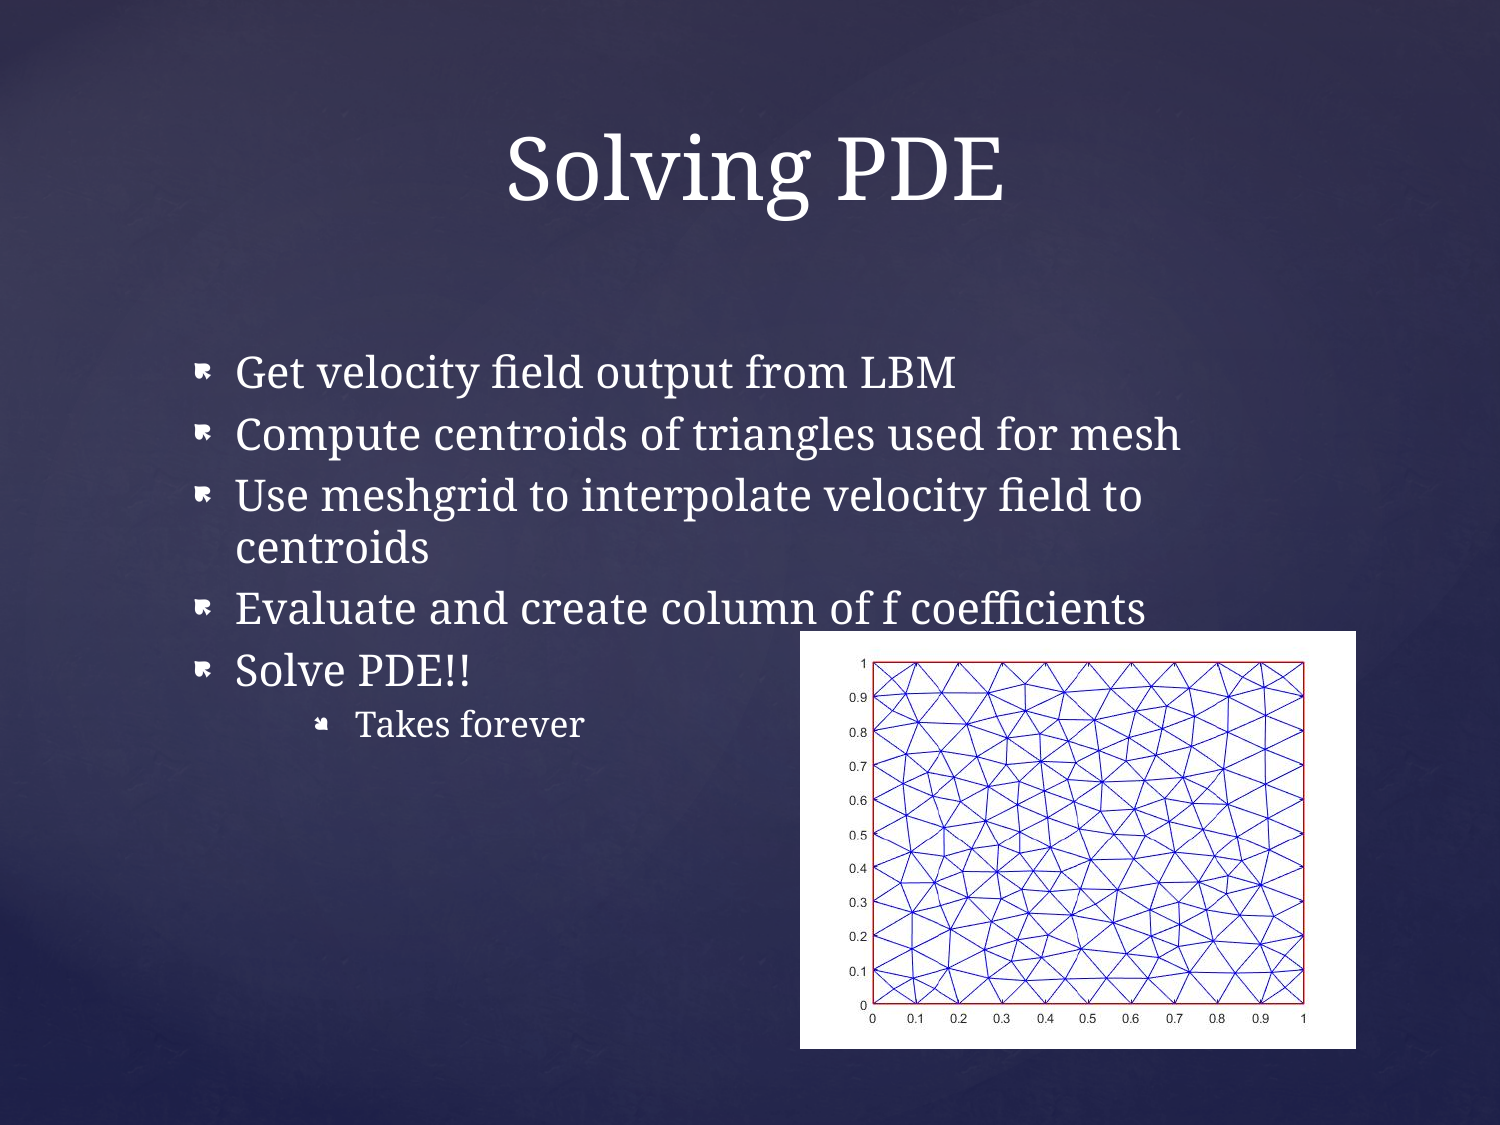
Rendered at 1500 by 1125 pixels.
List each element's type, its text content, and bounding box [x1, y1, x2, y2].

title Solving PDE [137, 75, 1375, 225]
picture [799, 630, 1357, 1049]
list Get velocity field output from LBM Compute centroids of triangles used for mesh Use meshgrid to interpolate velocity field to centroids Evaluate and create column of f coefficients Solve PDE!! Takes forever [174, 337, 1275, 938]
